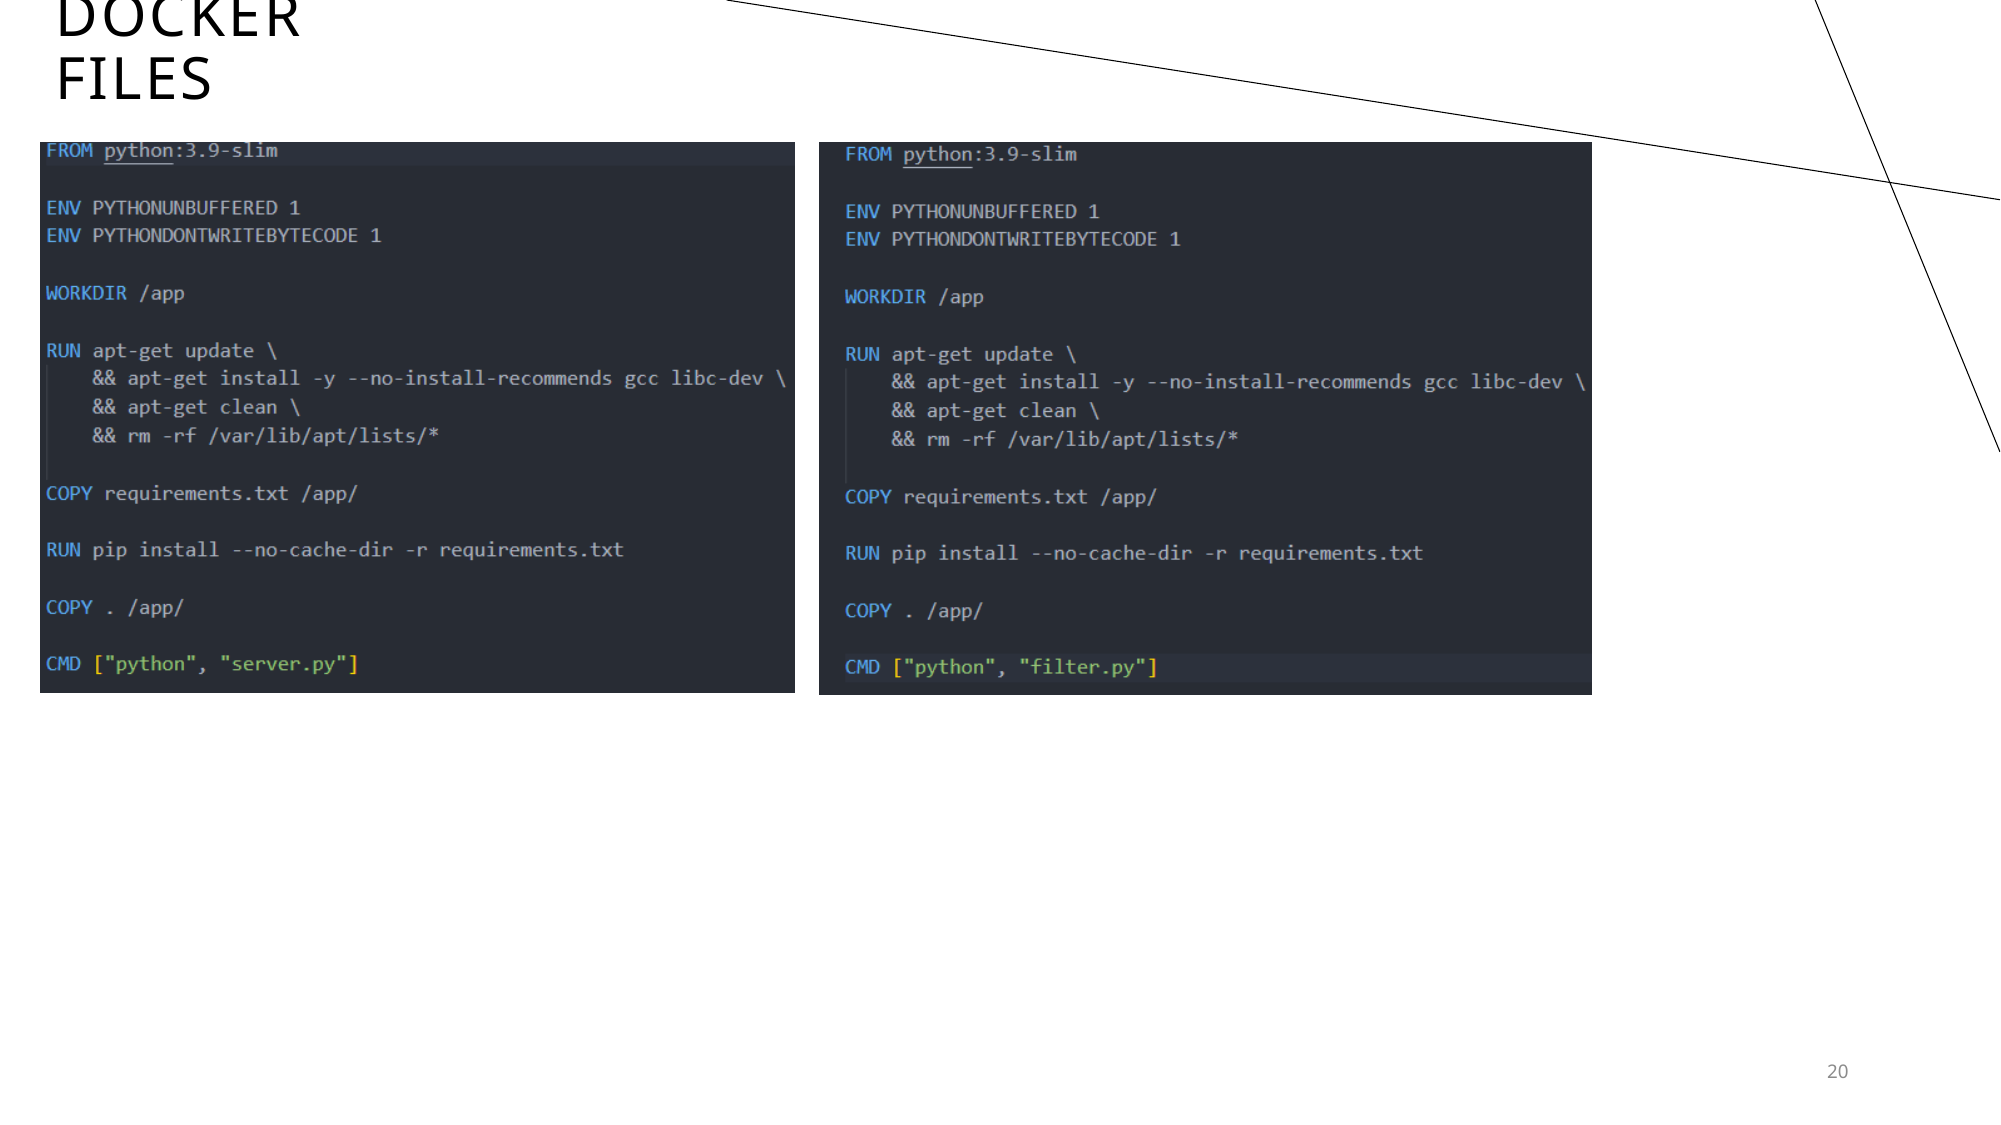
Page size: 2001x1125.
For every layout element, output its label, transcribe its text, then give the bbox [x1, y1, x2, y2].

title Docker files [40, 21, 488, 120]
slide_number 20 [1701, 1042, 1864, 1103]
picture [40, 141, 795, 693]
picture [819, 141, 1592, 695]
